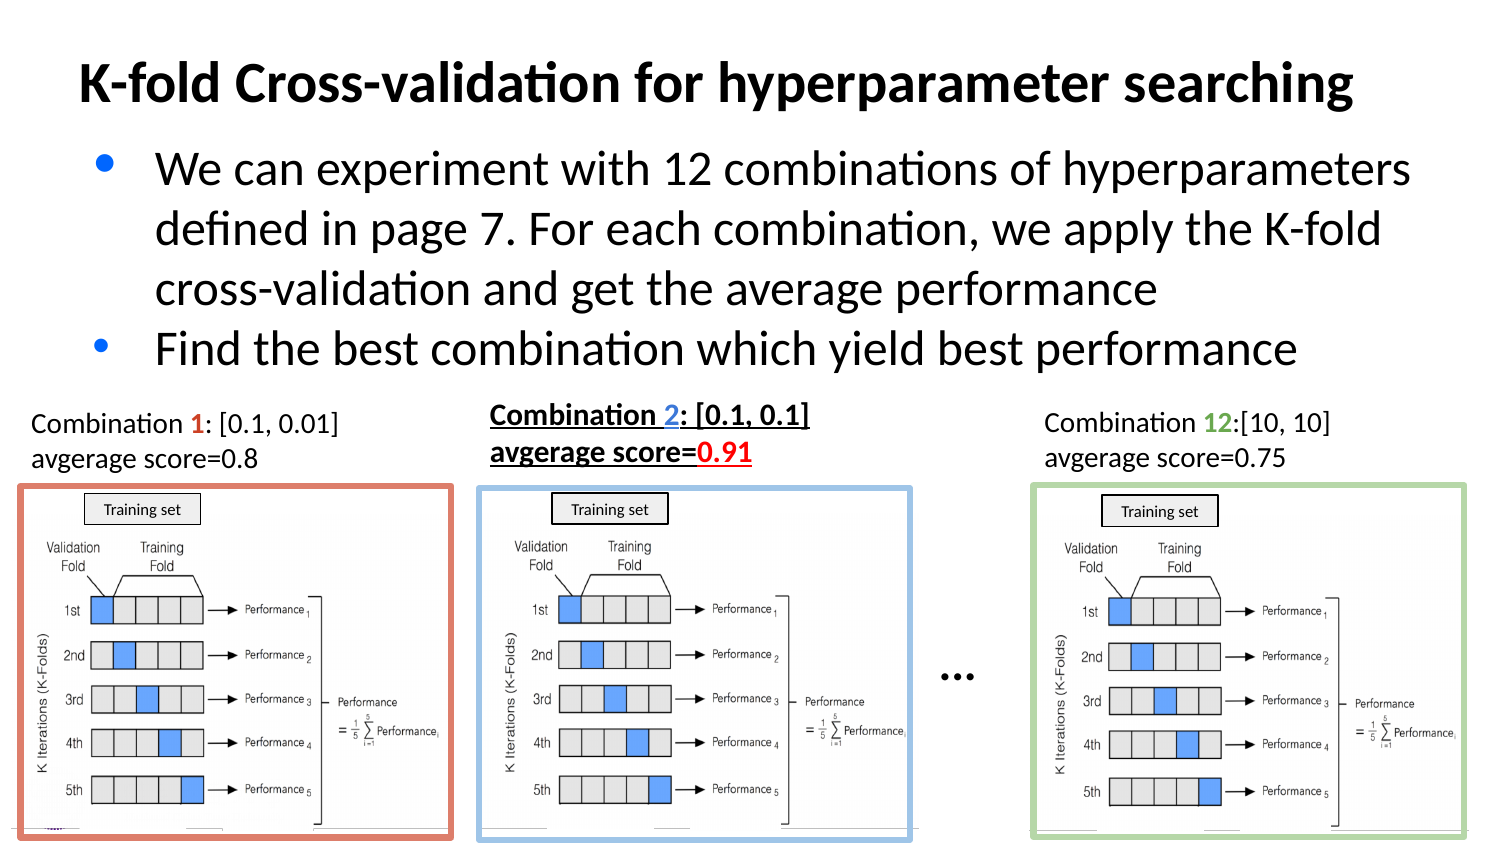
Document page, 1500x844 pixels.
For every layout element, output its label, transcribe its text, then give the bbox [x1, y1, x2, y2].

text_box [1029, 494, 1470, 833]
text_box ... [924, 617, 1023, 693]
text_box Combination 1: [0.1, 0.01] avgerage score=0.8 [16, 388, 447, 474]
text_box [478, 492, 920, 831]
text_box [20, 485, 452, 492]
text_box Combination 12:[10, 10] avgerage score=0.75 [1029, 388, 1461, 473]
text_box Combination 2: [0.1, 0.1] avgerage score=0.91 [474, 378, 906, 463]
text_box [11, 493, 452, 832]
text_box [1033, 485, 1465, 493]
list We can experiment with 12 combinations of hyperparameters defined in page 7. For each combination, we apply the K-fold cross-validation and get the average performance Find the best combination which yield best performance [64, 136, 1436, 379]
title K-fold Cross-validation for hyperparameter searching [64, 23, 1436, 136]
